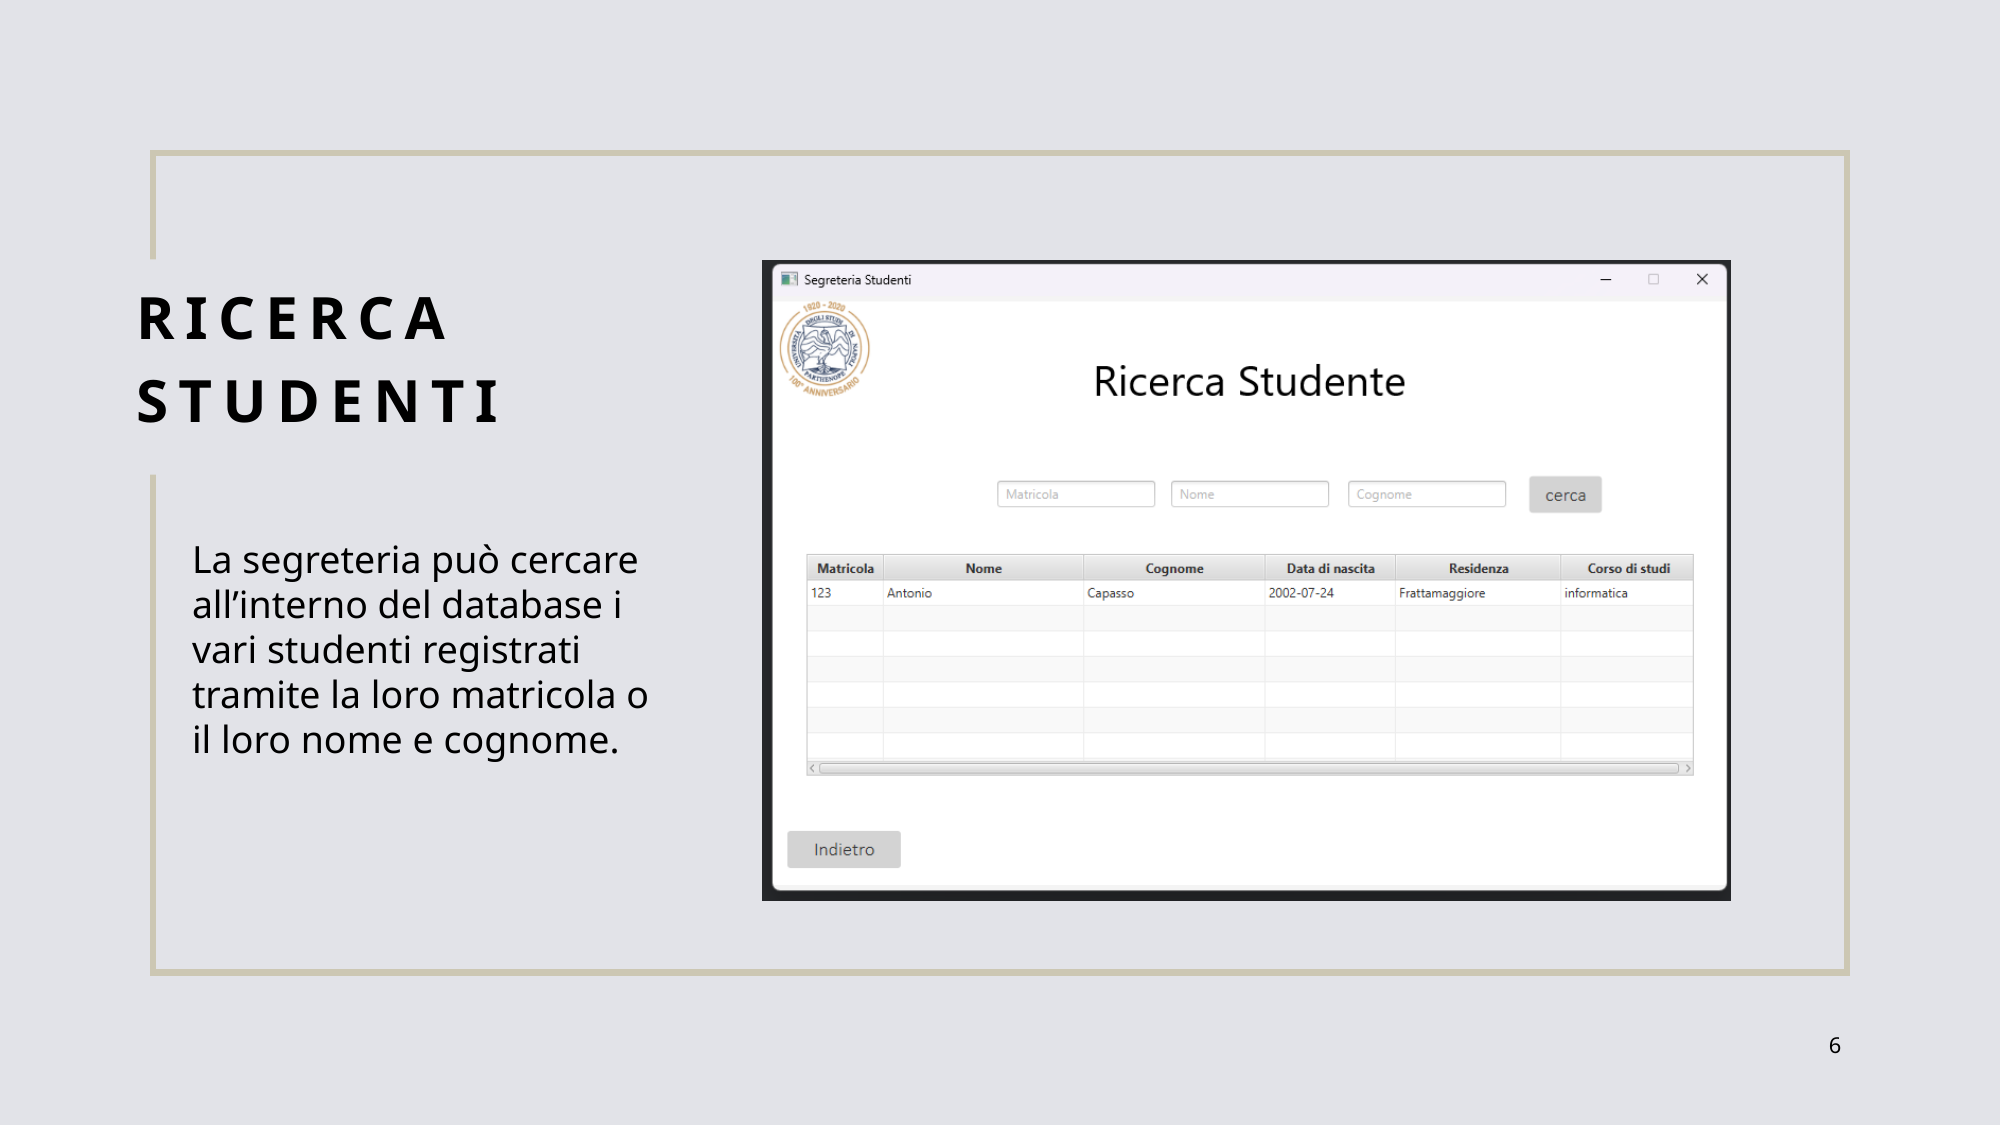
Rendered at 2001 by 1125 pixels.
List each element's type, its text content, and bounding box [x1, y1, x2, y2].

slide_number 6 [1754, 1016, 1857, 1077]
title Ricerca Studenti [121, 259, 636, 475]
text_box La segreteria può cercare all’interno del database i vari studenti registrati tramite la loro matricola o il loro nome e cognome. [177, 529, 669, 769]
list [762, 260, 1731, 901]
